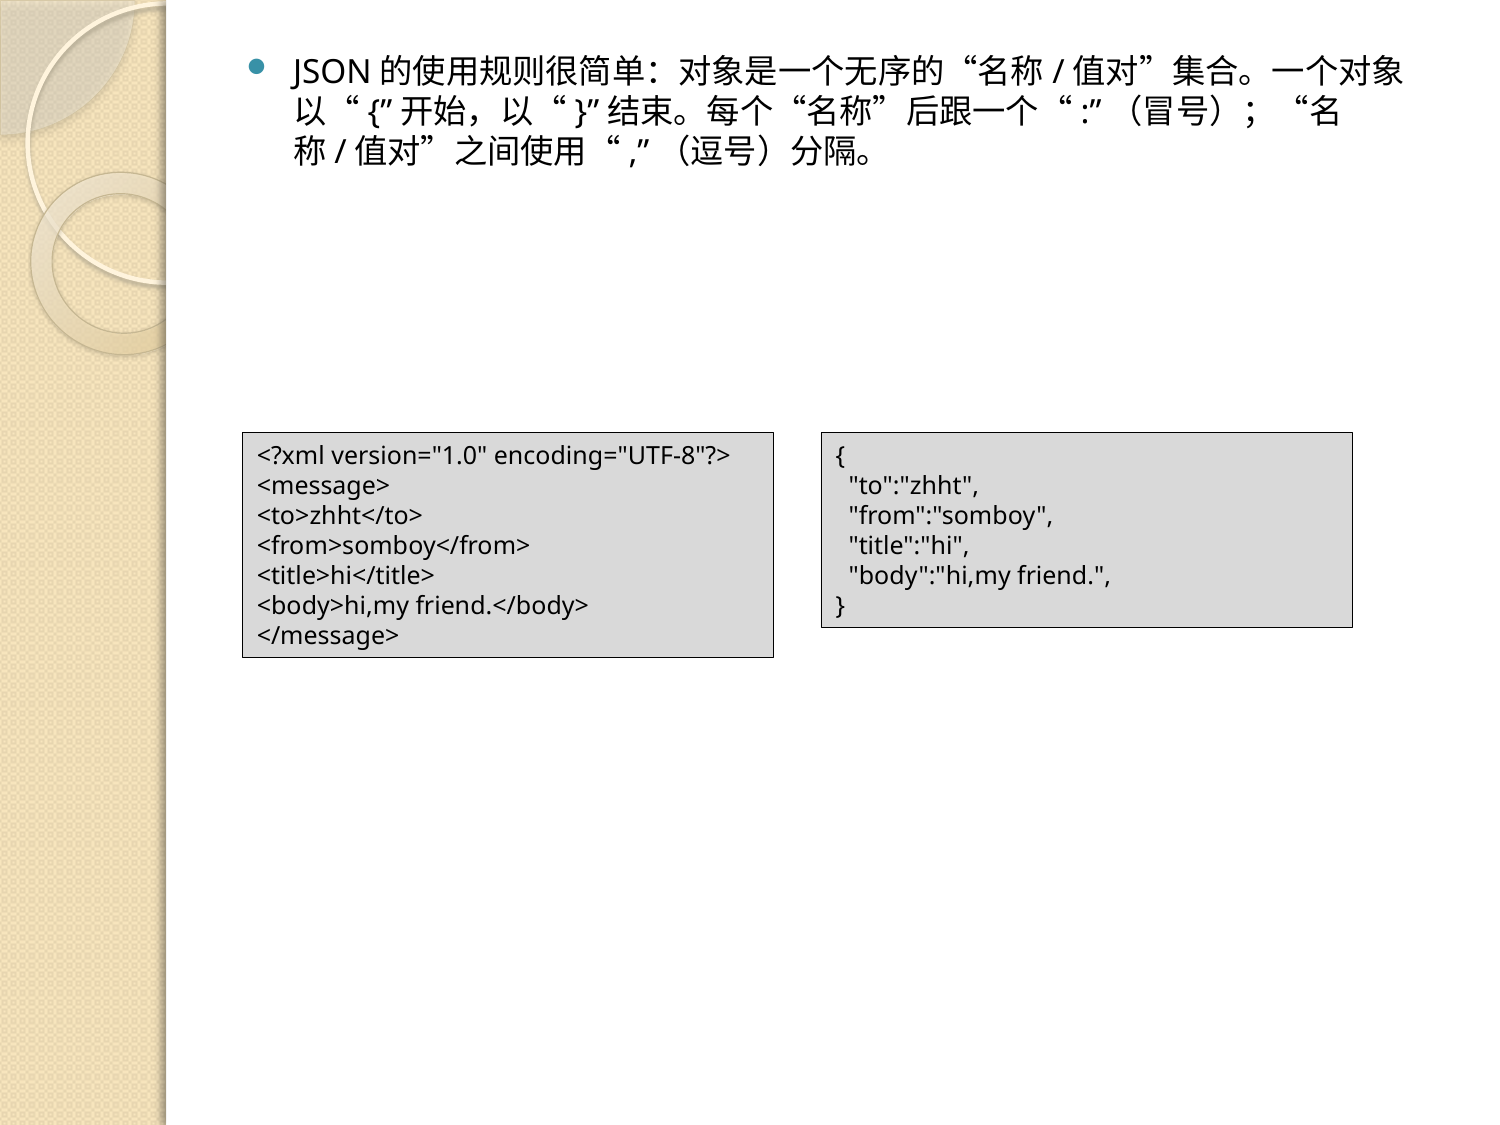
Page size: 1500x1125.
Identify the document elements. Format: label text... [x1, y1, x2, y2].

text_box JSON的使用规则很简单：对象是一个无序的“名称/值对”集合。一个对象以“{”开始，以“}”结束。每个“名称”后跟一个“:”（冒号）；“名称/值对”之间使用“,”（逗号）分隔。 [218, 42, 1449, 220]
text_box <?xml version="1.0" encoding="UTF-8"?> <message> <to>zhht</to> <from>somboy</from> <title>hi</title> <body>hi,my friend.</body> </message> [242, 432, 774, 657]
text_box { "to":"zhht", "from":"somboy", "title":"hi", "body":"hi,my friend.", } [820, 432, 1353, 627]
